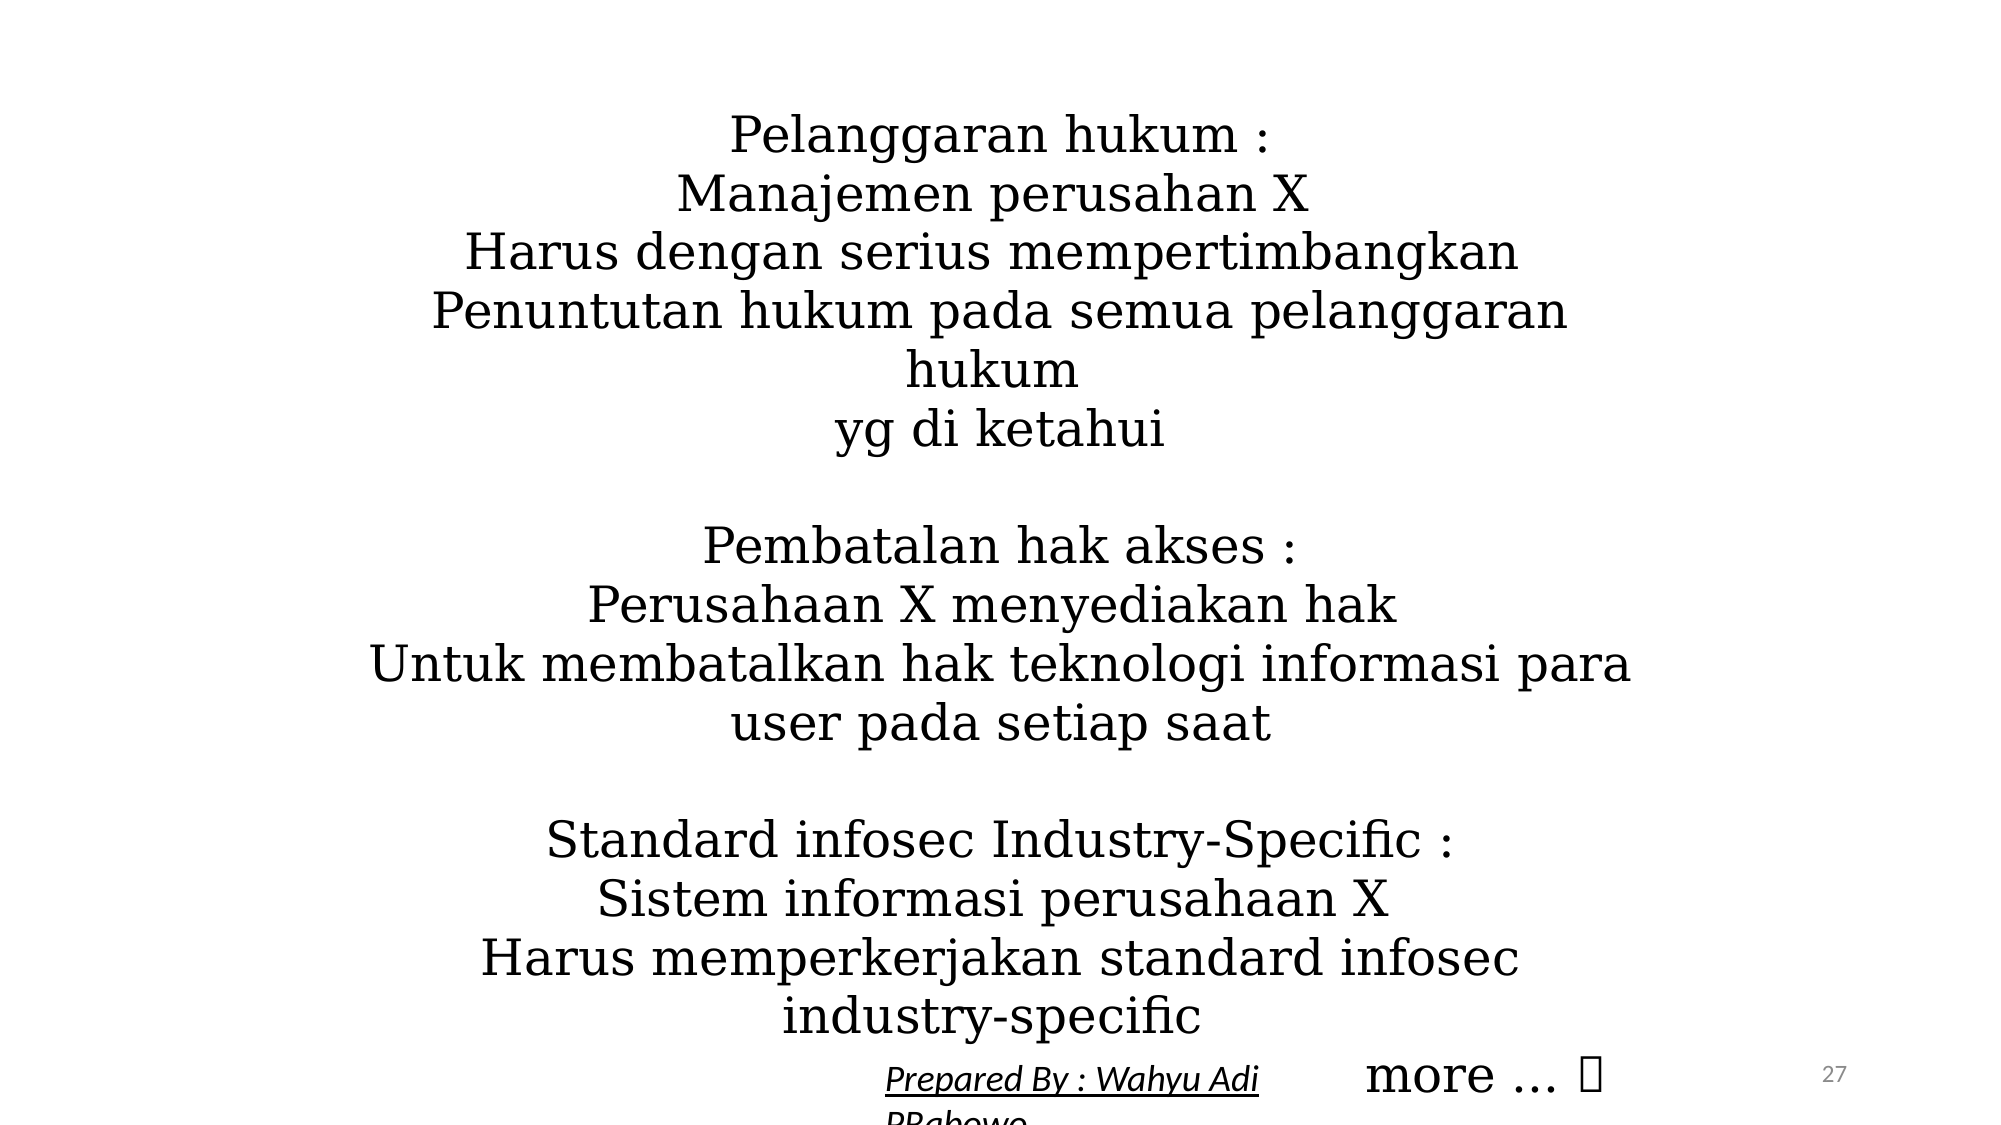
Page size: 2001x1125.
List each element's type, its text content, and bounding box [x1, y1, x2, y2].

text_box Prepared By : Wahyu Adi PRabowo [870, 1046, 1331, 1125]
text_box Pelanggaran hukum : Manajemen perusahan X Harus dengan serius mempertimbangkan Penuntutan hukum pada semua pelanggaran hukum yg di ketahui Pembatalan hak akses : Perusahaan X menyediakan hak Untuk membatalkan hak teknologi informasi para user pada setiap saat Standard infosec Industry-Specific : Sistem informasi perusahaan X Harus memperkerjakan standard infosec industry-specific more ...  [360, 105, 1642, 1105]
slide_number 27 [1642, 1042, 1863, 1103]
